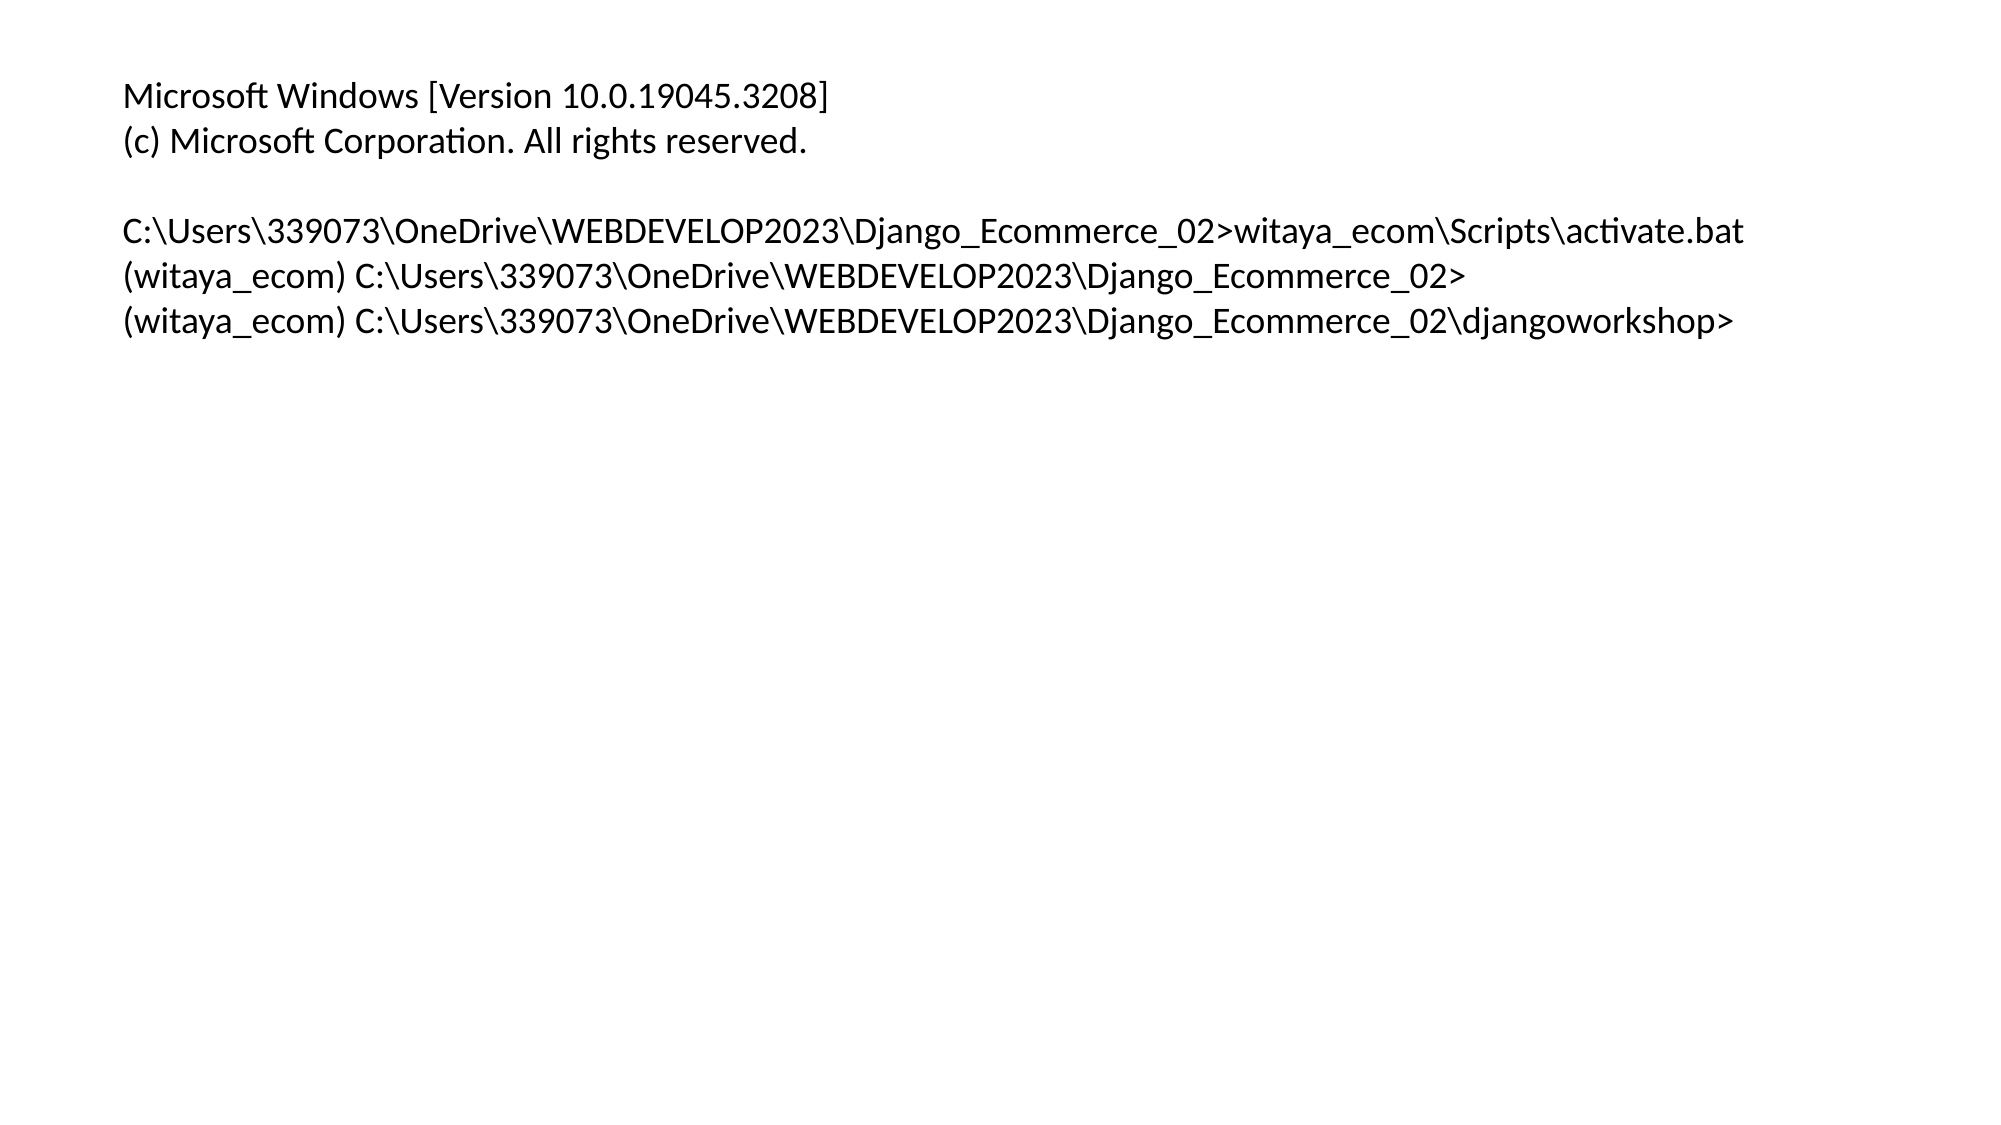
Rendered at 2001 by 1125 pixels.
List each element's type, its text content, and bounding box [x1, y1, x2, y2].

text_box Microsoft Windows [Version 10.0.19045.3208] (c) Microsoft Corporation. All rights reserved. C:\Users\339073\OneDrive\WEBDEVELOP2023\Django_Ecommerce_02>witaya_ecom\Scripts\activate.bat (witaya_ecom) C:\Users\339073\OneDrive\WEBDEVELOP2023\Django_Ecommerce_02> (witaya_ecom) C:\Users\339073\OneDrive\WEBDEVELOP2023\Django_Ecommerce_02\djangoworkshop> [108, 63, 1828, 349]
